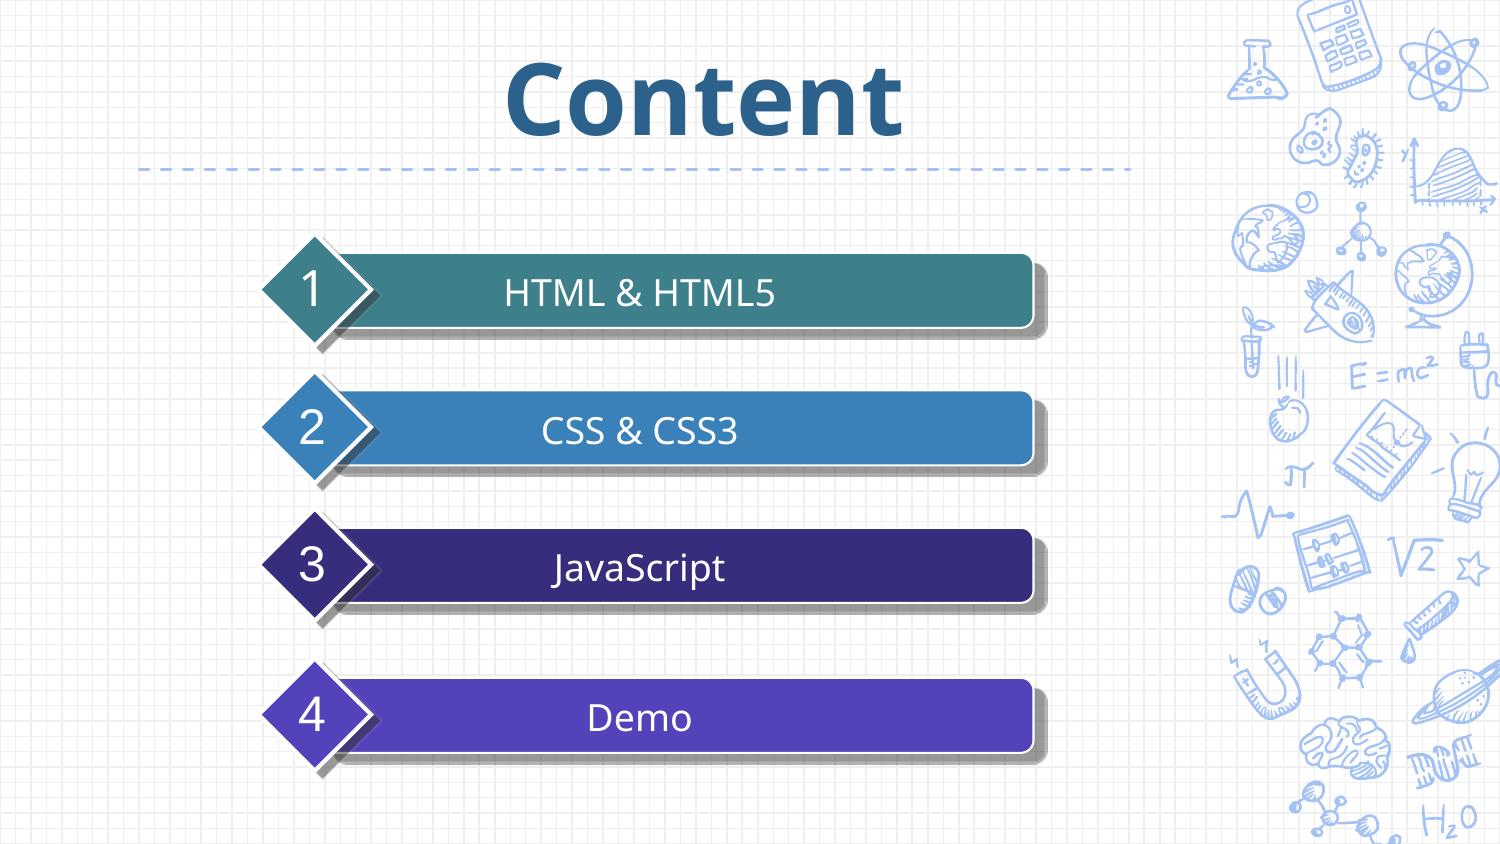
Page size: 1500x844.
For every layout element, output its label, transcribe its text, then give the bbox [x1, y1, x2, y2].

title Content [187, 30, 1195, 171]
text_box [258, 233, 1034, 347]
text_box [258, 370, 1034, 484]
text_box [258, 658, 1034, 772]
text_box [258, 508, 1034, 622]
